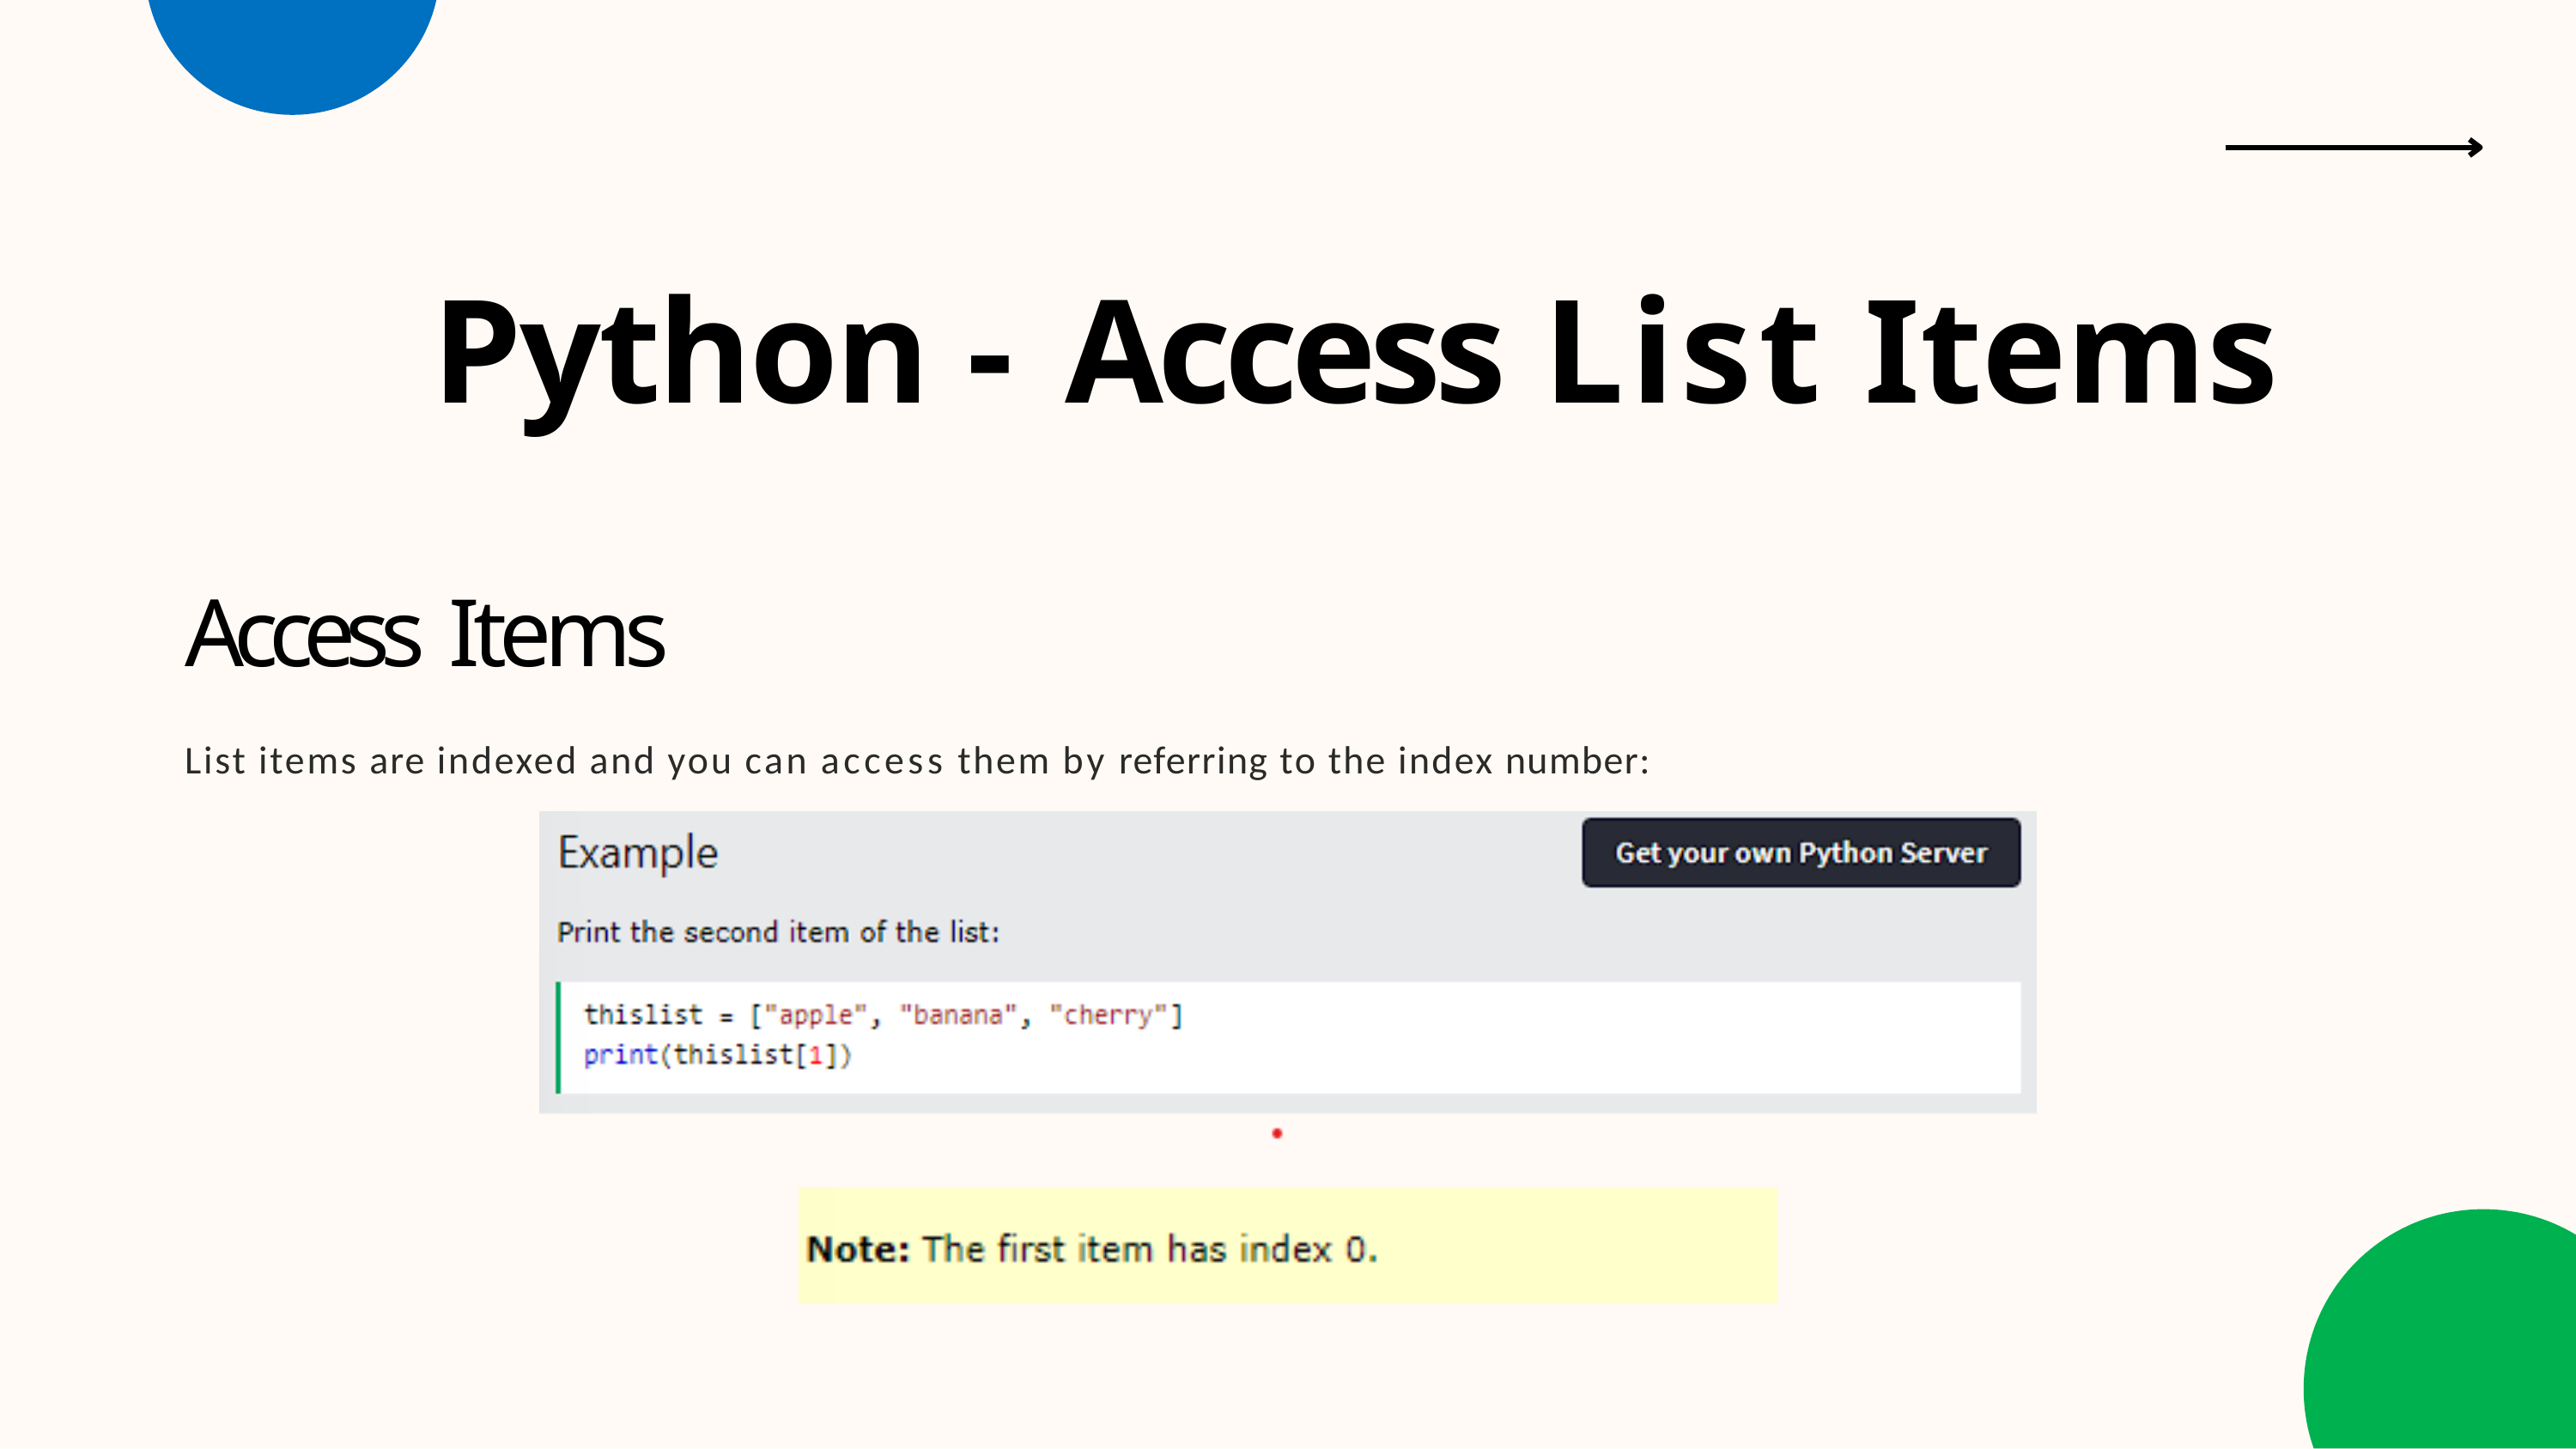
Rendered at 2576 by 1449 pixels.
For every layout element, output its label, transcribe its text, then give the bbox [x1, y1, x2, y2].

text_box Access Items List items are indexed and you can access them by referring to the index number: [182, 572, 1677, 782]
title Python - Access List Items [214, 114, 2319, 502]
picture [538, 810, 2038, 1142]
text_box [2225, 136, 2483, 159]
text_box [2303, 1209, 2576, 1449]
picture [798, 1187, 1777, 1304]
text_box [148, 0, 437, 114]
